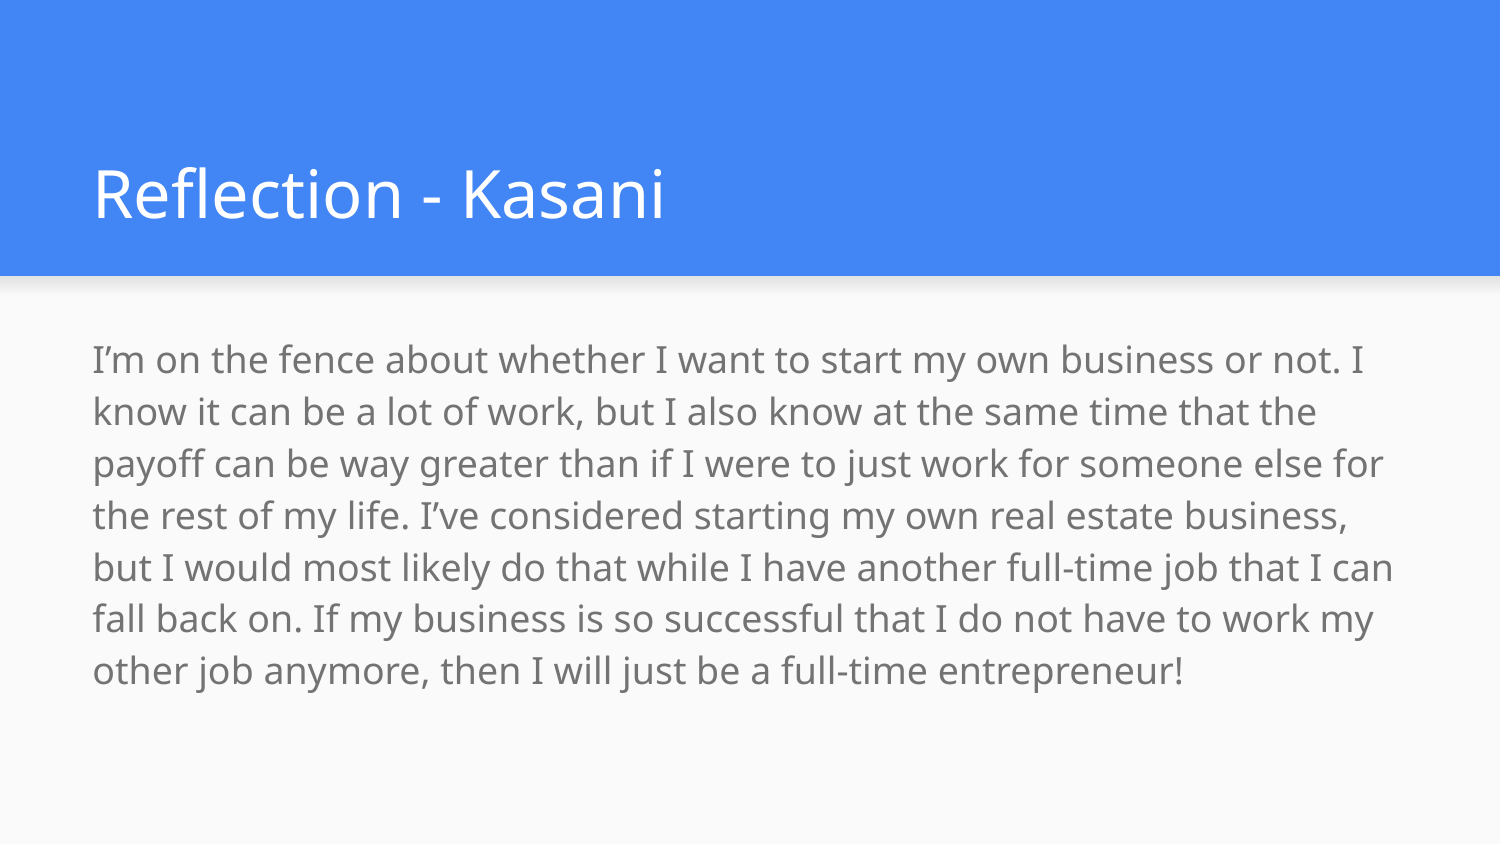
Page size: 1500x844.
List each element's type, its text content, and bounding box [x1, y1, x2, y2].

list I’m on the fence about whether I want to start my own business or not. I know it can be a lot of work, but I also know at the same time that the payoff can be way greater than if I were to just work for someone else for the rest of my life. I’ve considered starting my own real estate business, but I would most likely do that while I have another full-time job that I can fall back on. If my business is so successful that I do not have to work my other job anymore, then I will just be a full-time entrepreneur! [77, 314, 1427, 760]
title Reflection - Kasani [77, 121, 1427, 248]
